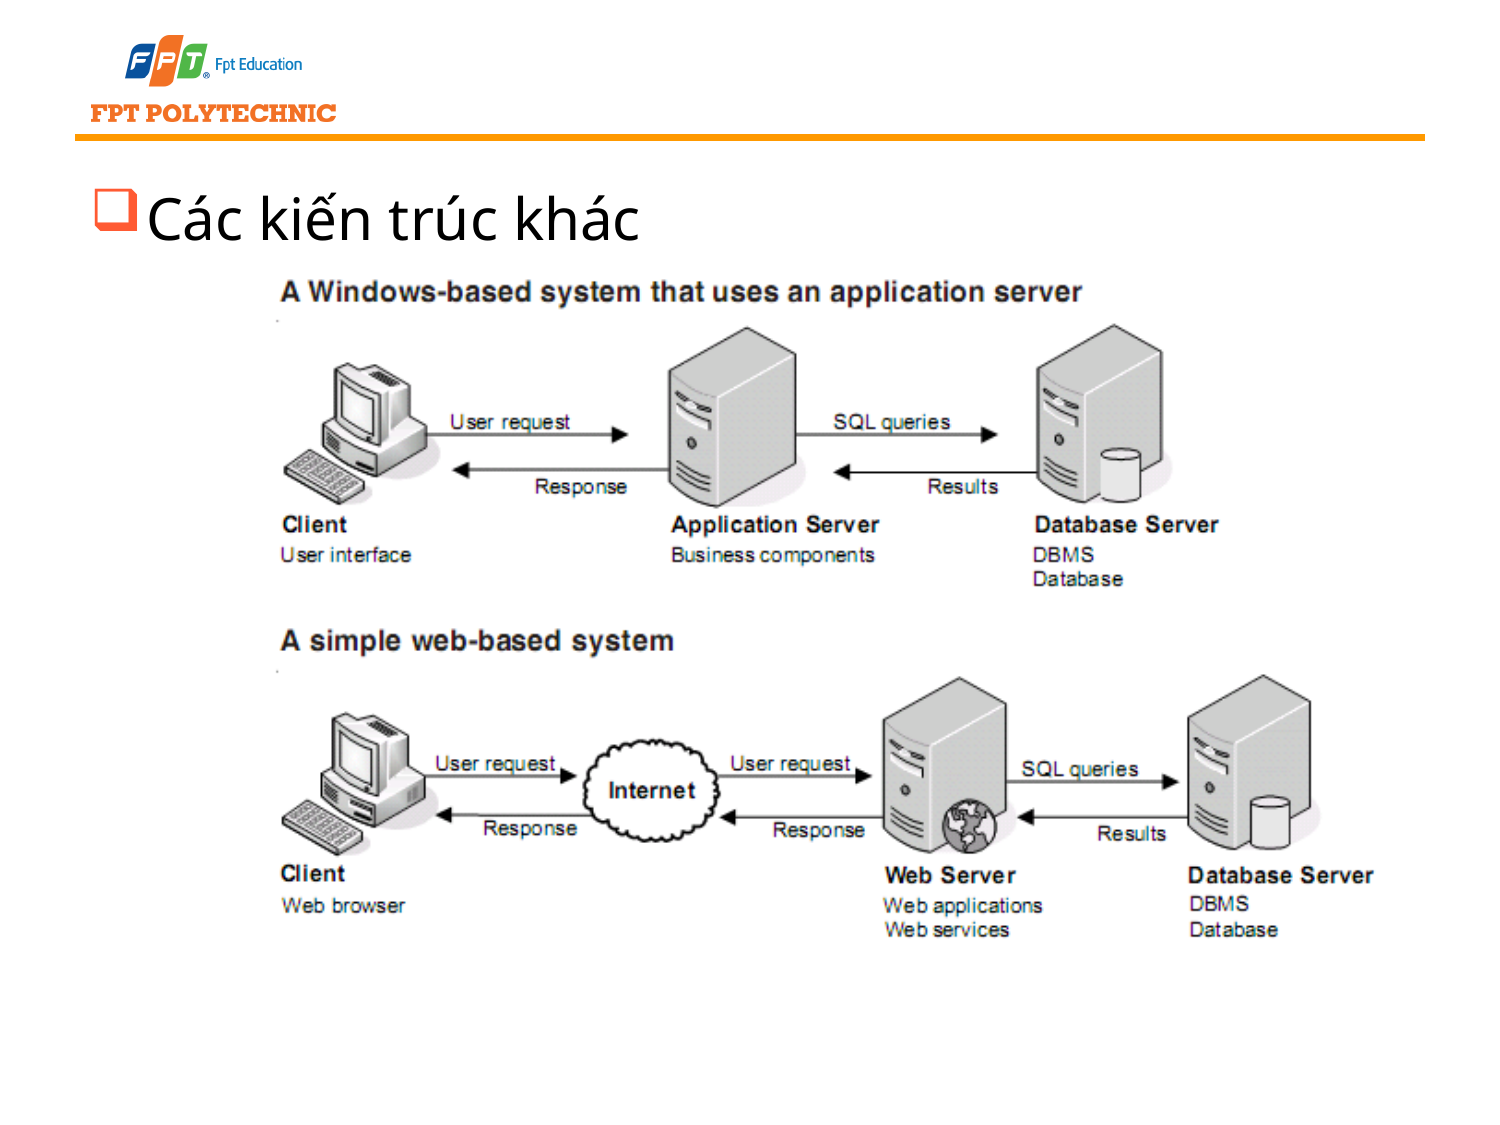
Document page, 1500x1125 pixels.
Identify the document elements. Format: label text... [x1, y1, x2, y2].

picture [273, 267, 1398, 963]
list Các kiến trúc khác [75, 174, 1425, 1038]
picture [91, 35, 338, 122]
